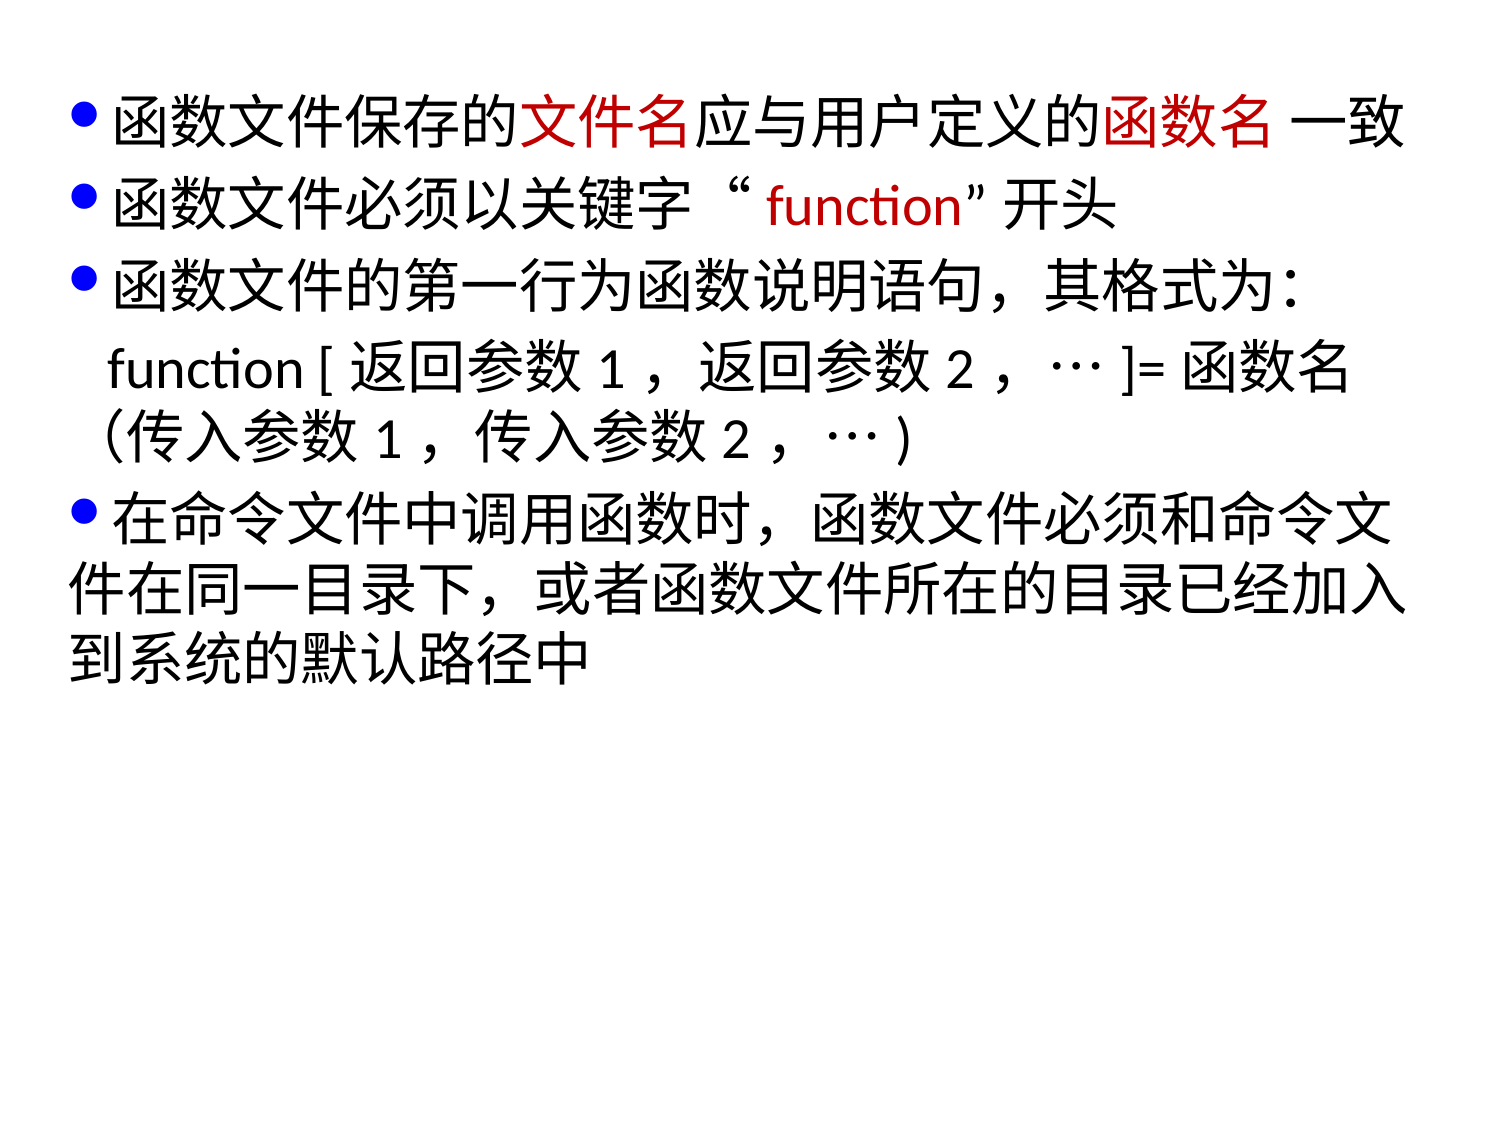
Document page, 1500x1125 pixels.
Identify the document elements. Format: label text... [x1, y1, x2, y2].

text_box 函数文件保存的文件名应与用户定义的函数名 一致 函数文件必须以关键字“function”开头 函数文件的第一行为函数说明语句，其格式为： function [返回参数1，返回参数2，…]=函数名（传入参数1，传入参数2，…) 在命令文件中调用函数时，函数文件必须和命令文件在同一目录下，或者函数文件所在的目录已经加入到系统的默认路径中 [53, 78, 1424, 700]
